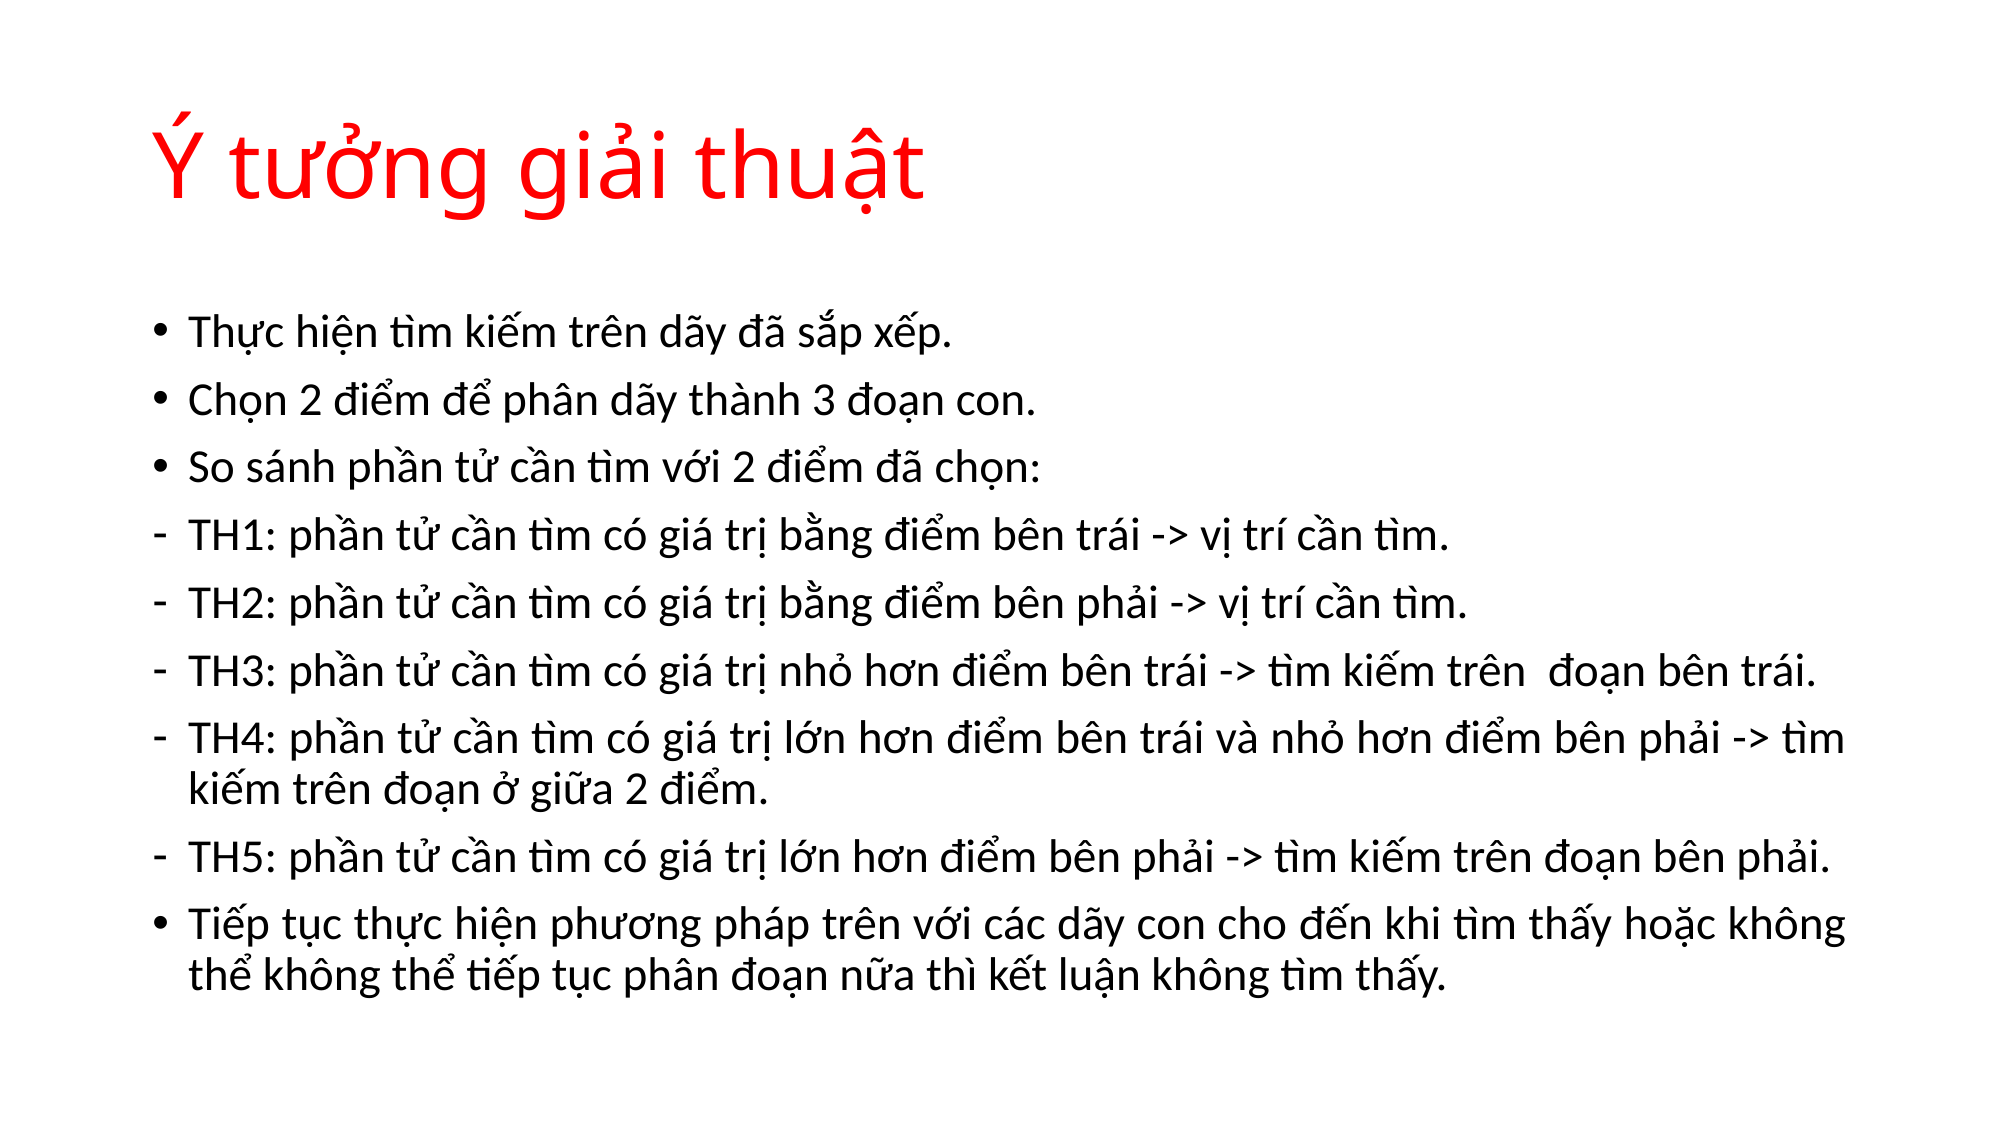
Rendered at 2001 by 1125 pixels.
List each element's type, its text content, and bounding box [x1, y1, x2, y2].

list Thực hiện tìm kiếm trên dãy đã sắp xếp. Chọn 2 điểm để phân dãy thành 3 đoạn con. So sánh phần tử cần tìm với 2 điểm đã chọn: TH1: phần tử cần tìm có giá trị bằng điểm bên trái -> vị trí cần tìm. TH2: phần tử cần tìm có giá trị bằng điểm bên phải -> vị trí cần tìm. TH3: phần tử cần tìm có giá trị nhỏ hơn điểm bên trái -> tìm kiếm trên đoạn bên trái. TH4: phần tử cần tìm có giá trị lớn hơn điểm bên trái và nhỏ hơn điểm bên phải -> tìm kiếm trên đoạn ở giữa 2 điểm. TH5: phần tử cần tìm có giá trị lớn hơn điểm bên phải -> tìm kiếm trên đoạn bên phải. Tiếp tục thực hiện phương pháp trên với các dãy con cho đến khi tìm thấy hoặc không thể không thể tiếp tục phân đoạn nữa thì kết luận không tìm thấy. [137, 299, 1863, 1084]
title Ý tưởng giải thuật [137, 59, 1863, 278]
